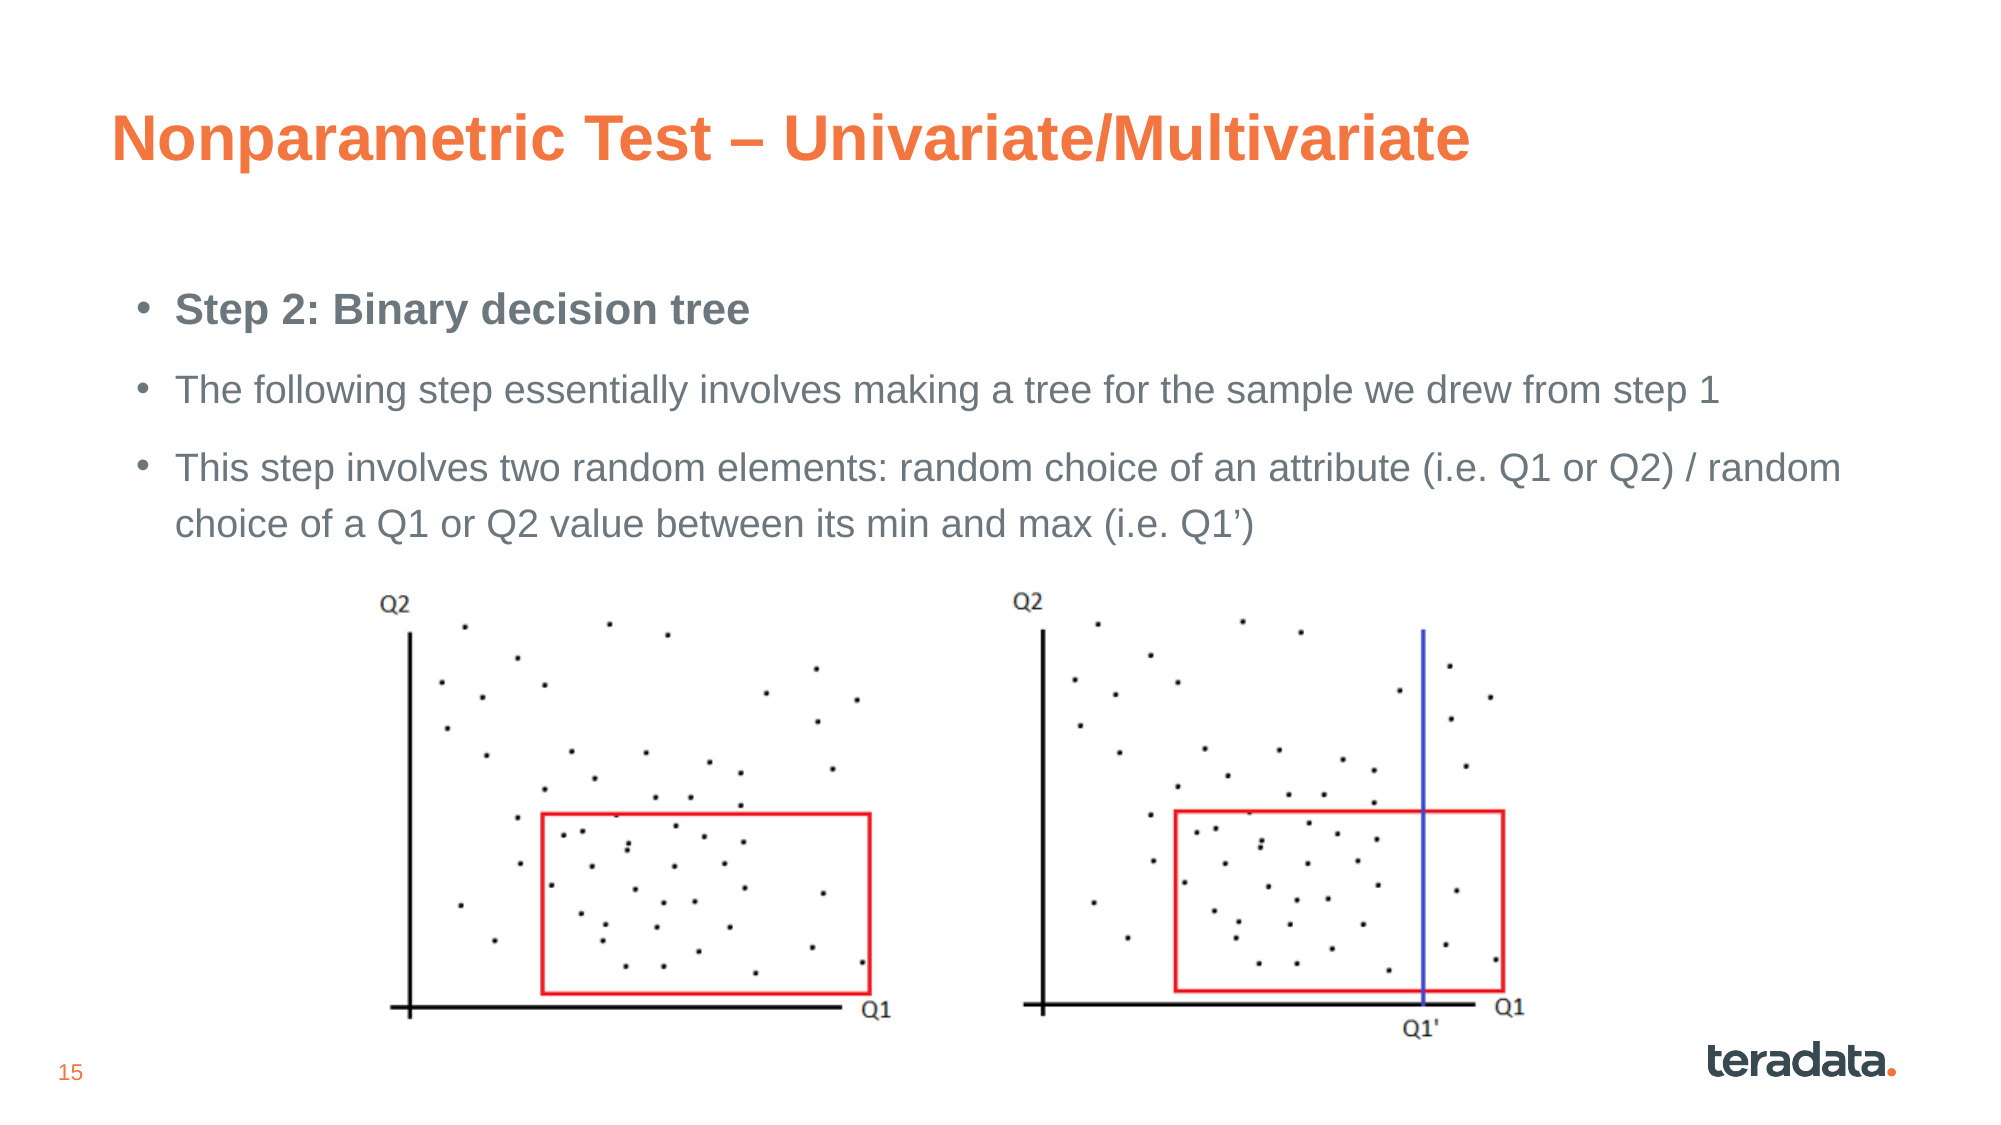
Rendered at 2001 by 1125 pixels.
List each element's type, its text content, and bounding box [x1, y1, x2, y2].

list Step 2: Binary decision tree The following step essentially involves making a tree for the sample we drew from step 1 This step involves two random elements: random choice of an attribute (i.e. Q1 or Q2) / random choice of a Q1 or Q2 value between its min and max (i.e. Q1’) [121, 262, 1950, 1049]
title Nonparametric Test – Univariate/Multivariate [96, 64, 1822, 183]
picture [1708, 1049, 1896, 1077]
picture [359, 569, 1559, 1061]
